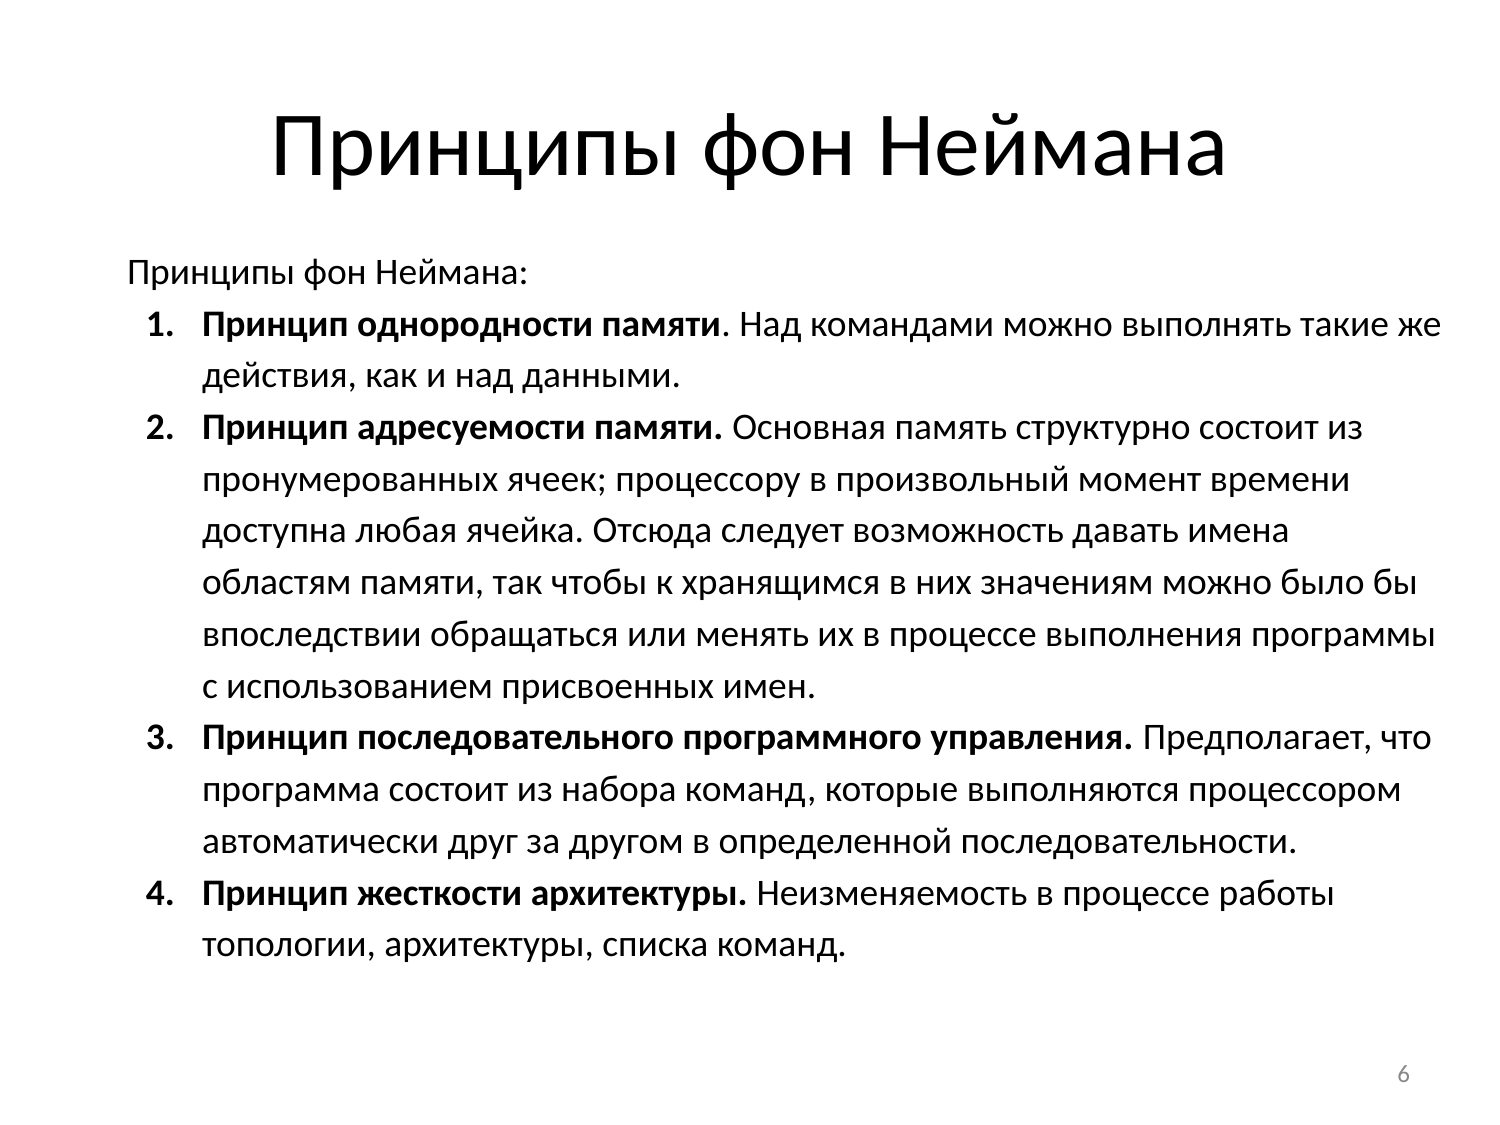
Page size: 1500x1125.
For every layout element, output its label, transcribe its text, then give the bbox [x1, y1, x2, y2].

slide_number ‹#› [1074, 1042, 1425, 1103]
title Принципы фон Неймана [75, 45, 1425, 233]
text_box Принципы фон Неймана: Принцип однородности памяти. Над командами можно выполнять такие же действия, как и над данными. Принцип адресуемости памяти. Основная память структурно состоит из пронумерованных ячеек; процессору в произвольный момент времени доступна любая ячейка. Отсюда следует возможность давать имена областям памяти, так чтобы к хранящимся в них значениям можно было бы впоследствии обращаться или менять их в процессе выполнения программы с использованием присвоенных имен. Принцип последовательного программного управления. Предполагает, что программа состоит из набора команд, которые выполняются процессором автоматически друг за другом в определенной последовательности. Принцип жесткости архитектуры. Неизменяемость в процессе работы топологии, архитектуры, списка команд. [112, 232, 1459, 1017]
